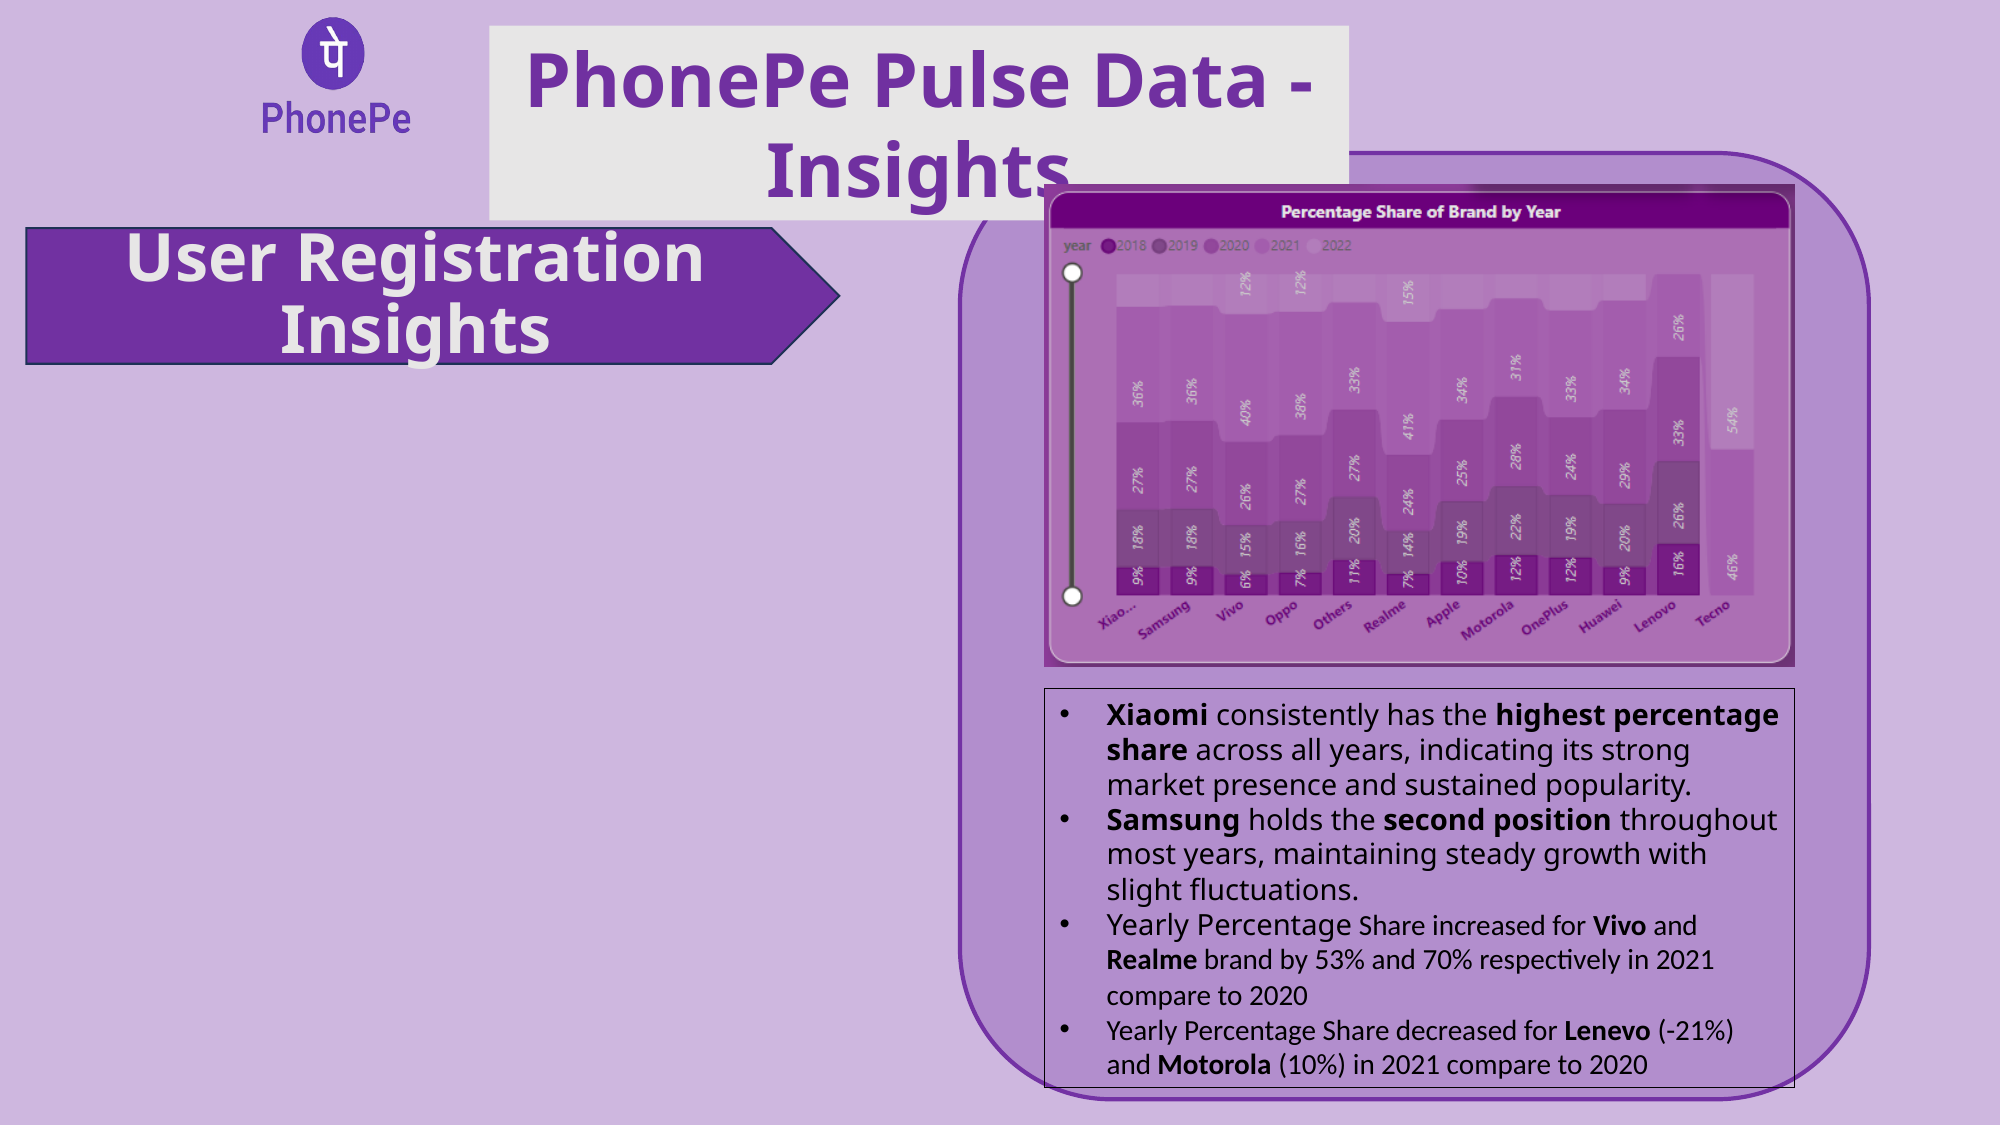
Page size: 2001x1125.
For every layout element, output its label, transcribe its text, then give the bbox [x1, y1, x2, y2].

picture [1044, 184, 1795, 667]
text_box [1051, 1088, 1778, 1101]
text_box Xiaomi consistently has the highest percentage share across all years, indicating its strong market presence and sustained popularity. Samsung holds the second position throughout most years, maintaining steady growth with slight fluctuations. Yearly Percentage Share increased for Vivo and Realme brand by 53% and 70% respectively in 2021 compare to 2020 Yearly Percentage Share decreased for Lenevo (-21%) and Motorola (10%) in 2021 compare to 2020 [1044, 688, 1795, 1088]
text_box [958, 151, 1870, 1085]
picture [262, 15, 411, 134]
text_box User Registration Insights [25, 227, 841, 365]
text_box PhonePe Pulse Data - Insights [489, 25, 1350, 221]
